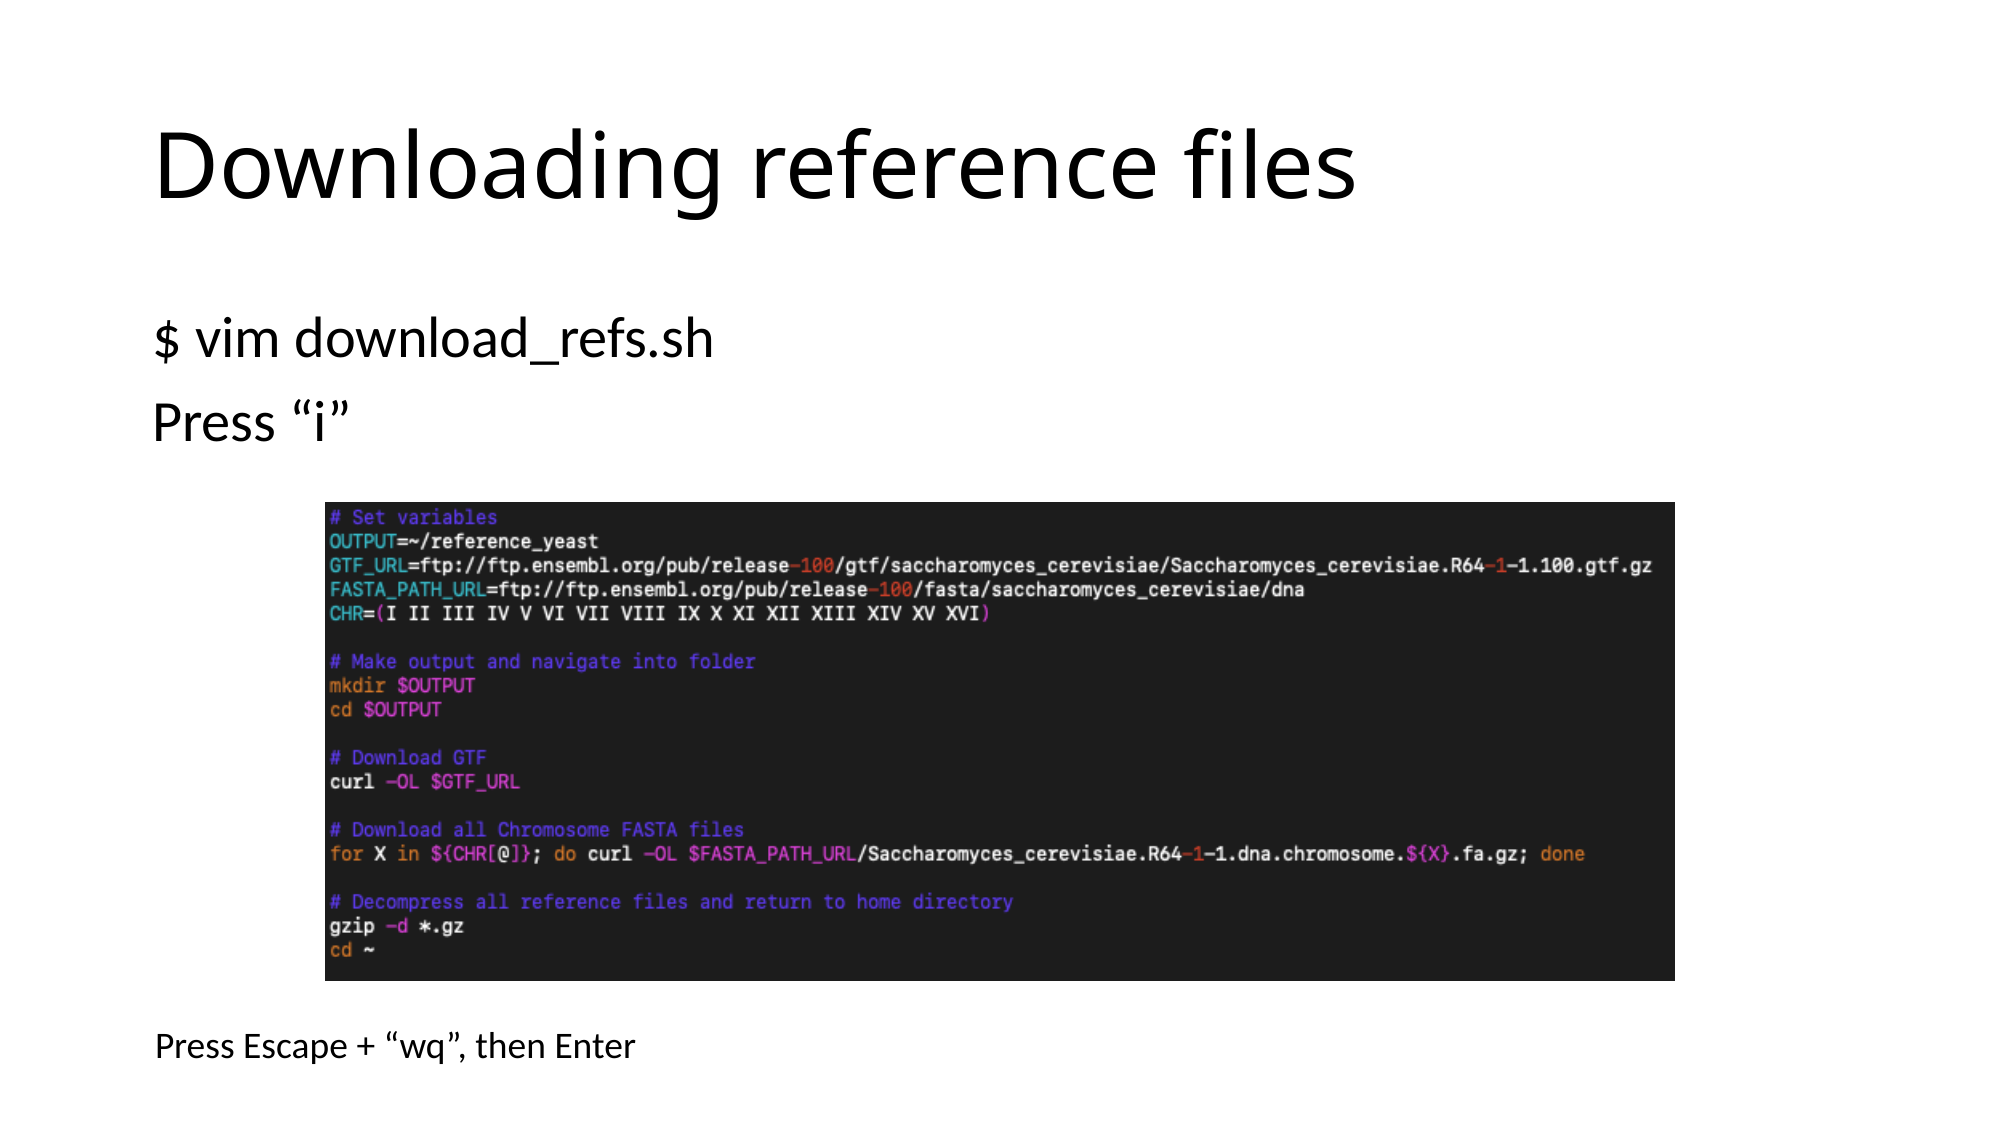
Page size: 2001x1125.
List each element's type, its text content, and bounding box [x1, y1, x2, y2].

list $ vim download_refs.sh Press “i” [137, 299, 1863, 1014]
picture [325, 502, 1675, 981]
text_box Press Escape + “wq”, then Enter [140, 1013, 661, 1073]
title Downloading reference files [137, 59, 1863, 278]
